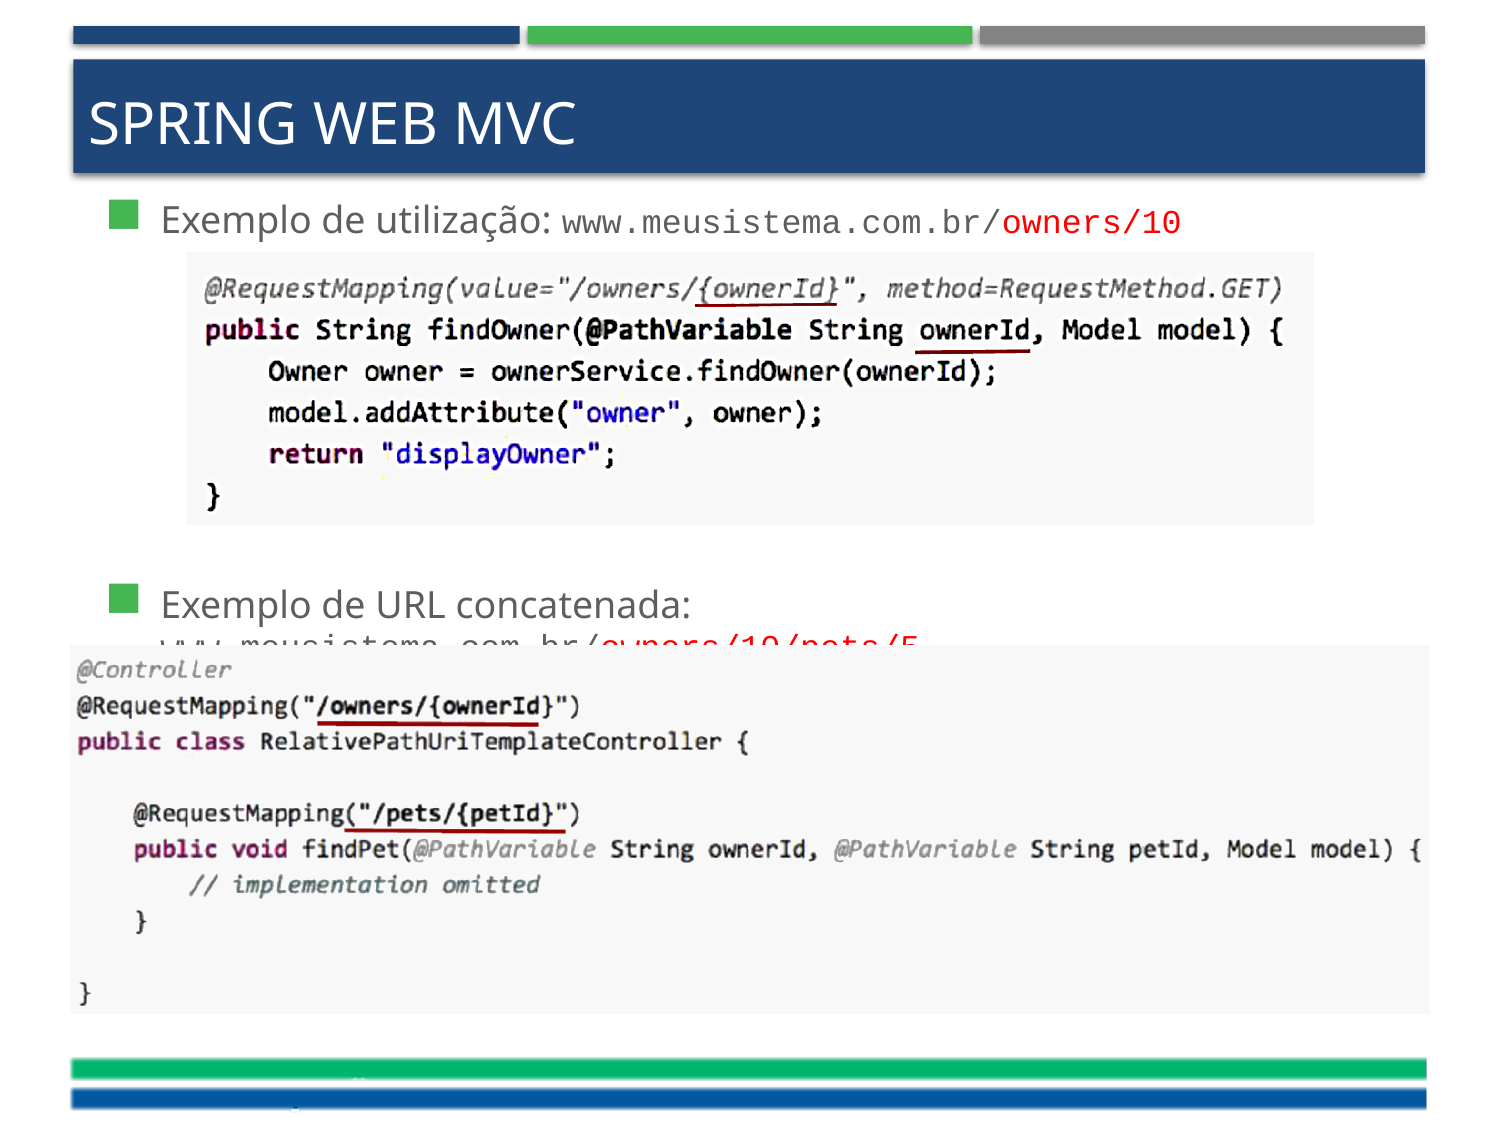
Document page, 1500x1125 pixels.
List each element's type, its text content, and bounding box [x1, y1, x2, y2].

list Exemplo de utilização: www.meusistema.com.br/owners/10 Exemplo de URL concatenada: www.meusistema.com.br/owners/10/pets/5 [95, 188, 1459, 962]
title Spring Web MVC [73, 59, 1406, 164]
picture [185, 252, 1314, 526]
picture [23, 200, 1500, 1125]
